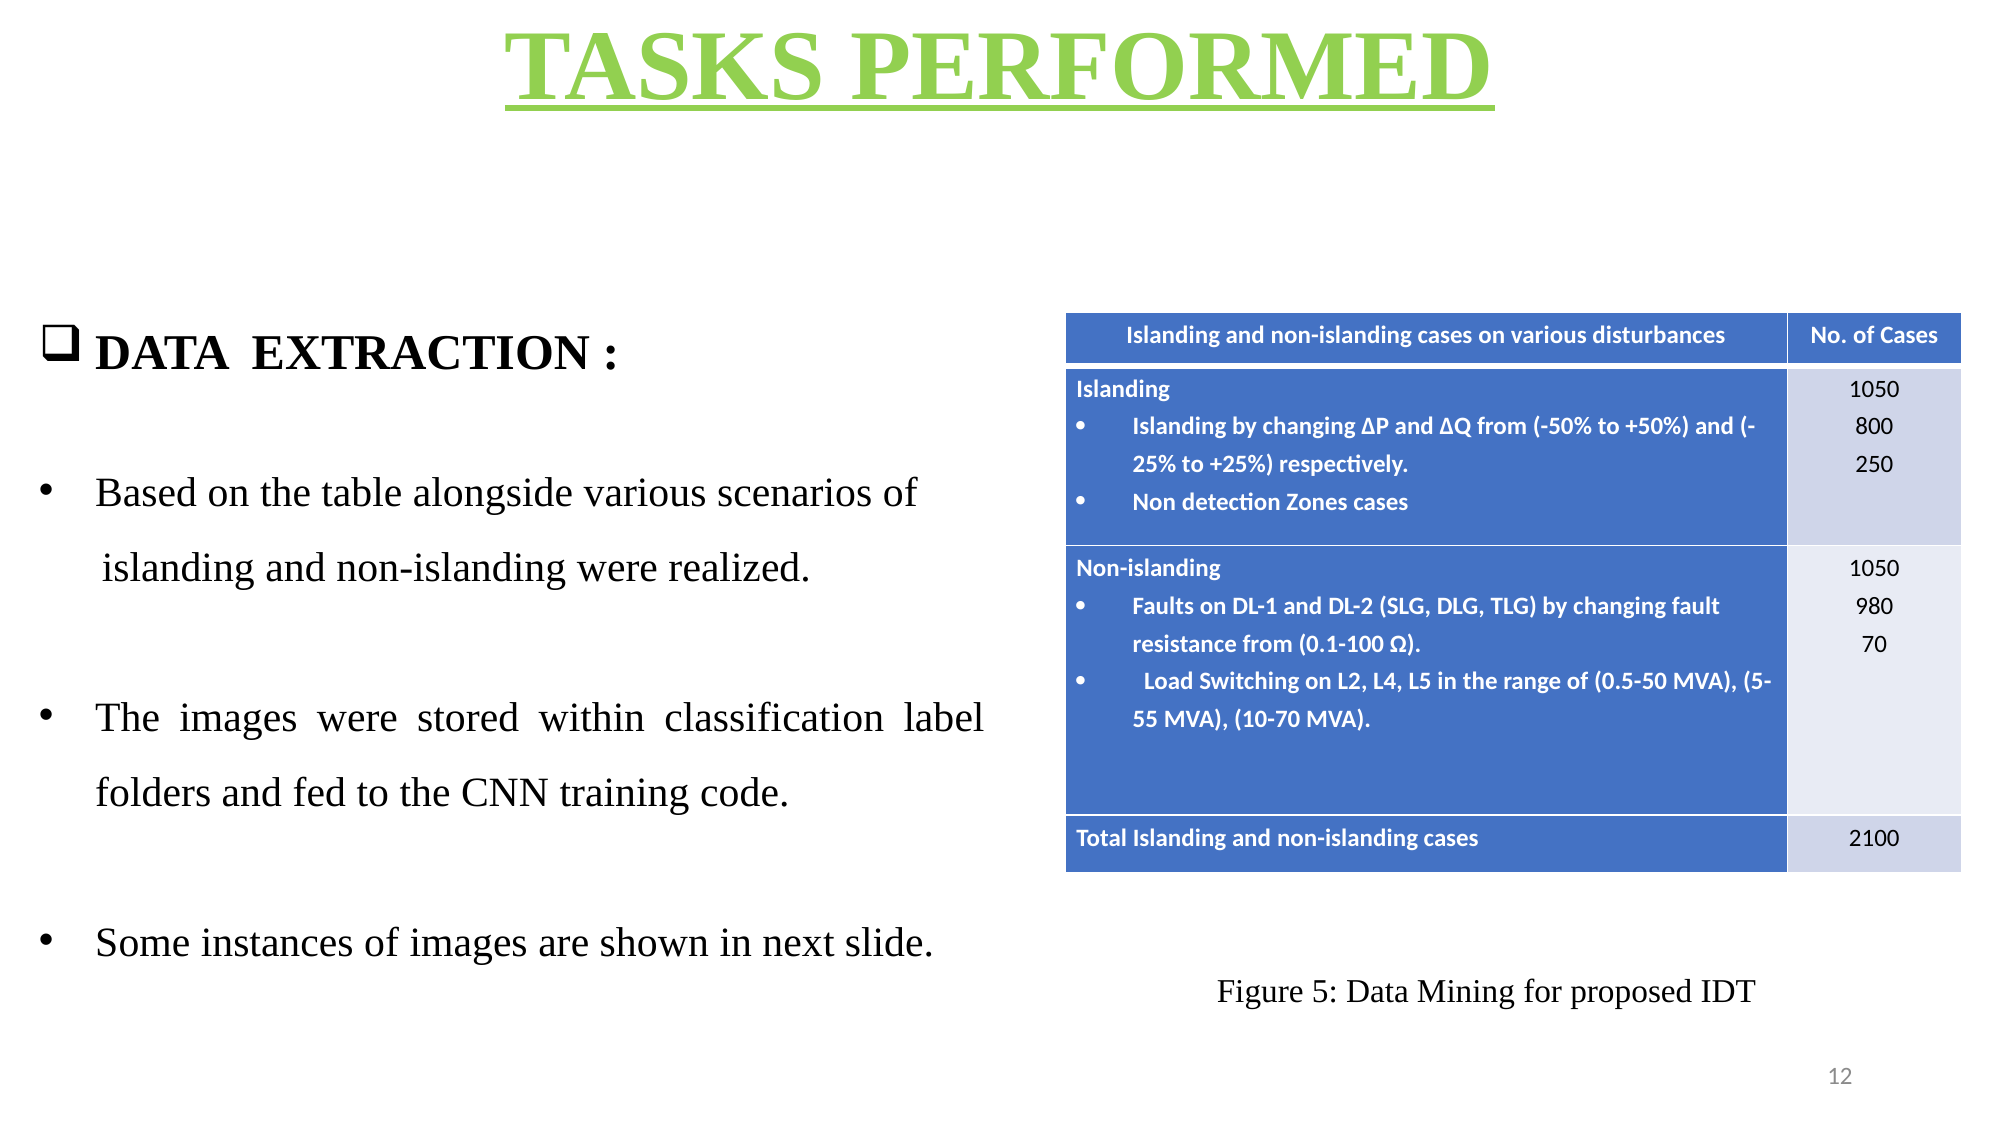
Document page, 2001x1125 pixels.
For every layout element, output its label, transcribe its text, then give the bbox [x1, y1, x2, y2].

table_cell 1050 800 250 [1788, 369, 1961, 545]
table_cell 1050 980 70 [1788, 546, 1961, 814]
slide_number 12 [1417, 1044, 1868, 1105]
table_cell 2100 [1788, 816, 1961, 872]
text_box DATA EXTRACTION : Based on the table alongside various scenarios of islanding and non-islanding were realized. The images were stored within classification label folders and fed to the CNN training code. Some instances of images are shown in next slide. [24, 312, 1000, 1125]
table_header No. of Cases [1788, 313, 1961, 363]
table_cell Islanding Islanding by changing ∆P and ∆Q from (-50% to +50%) and (-25% to +25%) respectively. Non detection Zones cases [1066, 369, 1787, 545]
title TASKS PERFORMED [0, 0, 2000, 129]
table_cell Total Islanding and non-islanding cases [1066, 816, 1787, 872]
text_box Figure 5: Data Mining for proposed IDT [1202, 961, 1825, 1017]
table_header Islanding and non-islanding cases on various disturbances [1066, 313, 1787, 363]
table_cell Non-islanding Faults on DL-1 and DL-2 (SLG, DLG, TLG) by changing fault resistance from (0.1-100 Ω). Load Switching on L2, L4, L5 in the range of (0.5-50 MVA), (5-55 MVA), (10-70 MVA). [1066, 546, 1787, 814]
